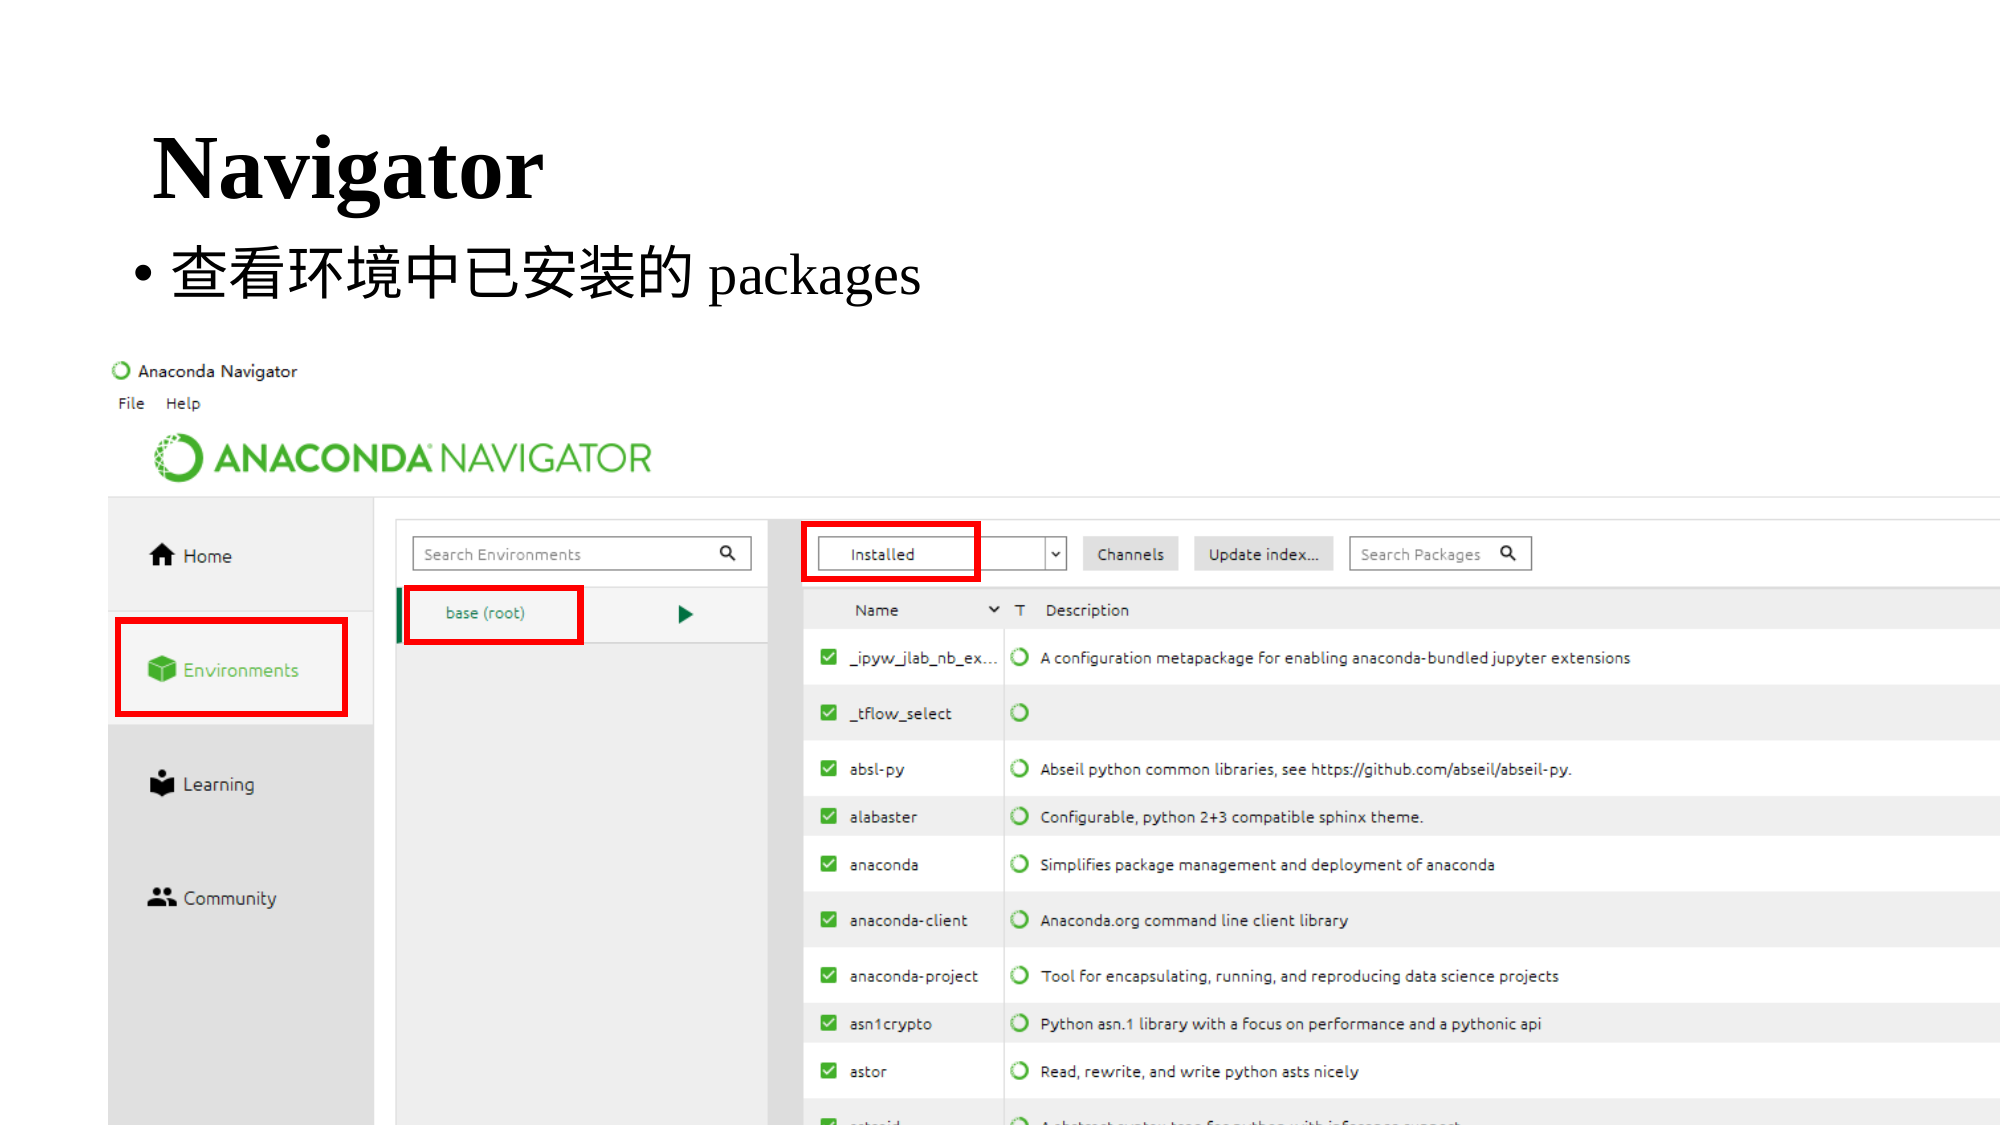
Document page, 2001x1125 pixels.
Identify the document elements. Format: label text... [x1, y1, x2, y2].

title Navigator [137, 59, 1863, 278]
picture [107, 356, 2000, 1125]
list 查看环境中已安装的packages [118, 236, 1683, 318]
